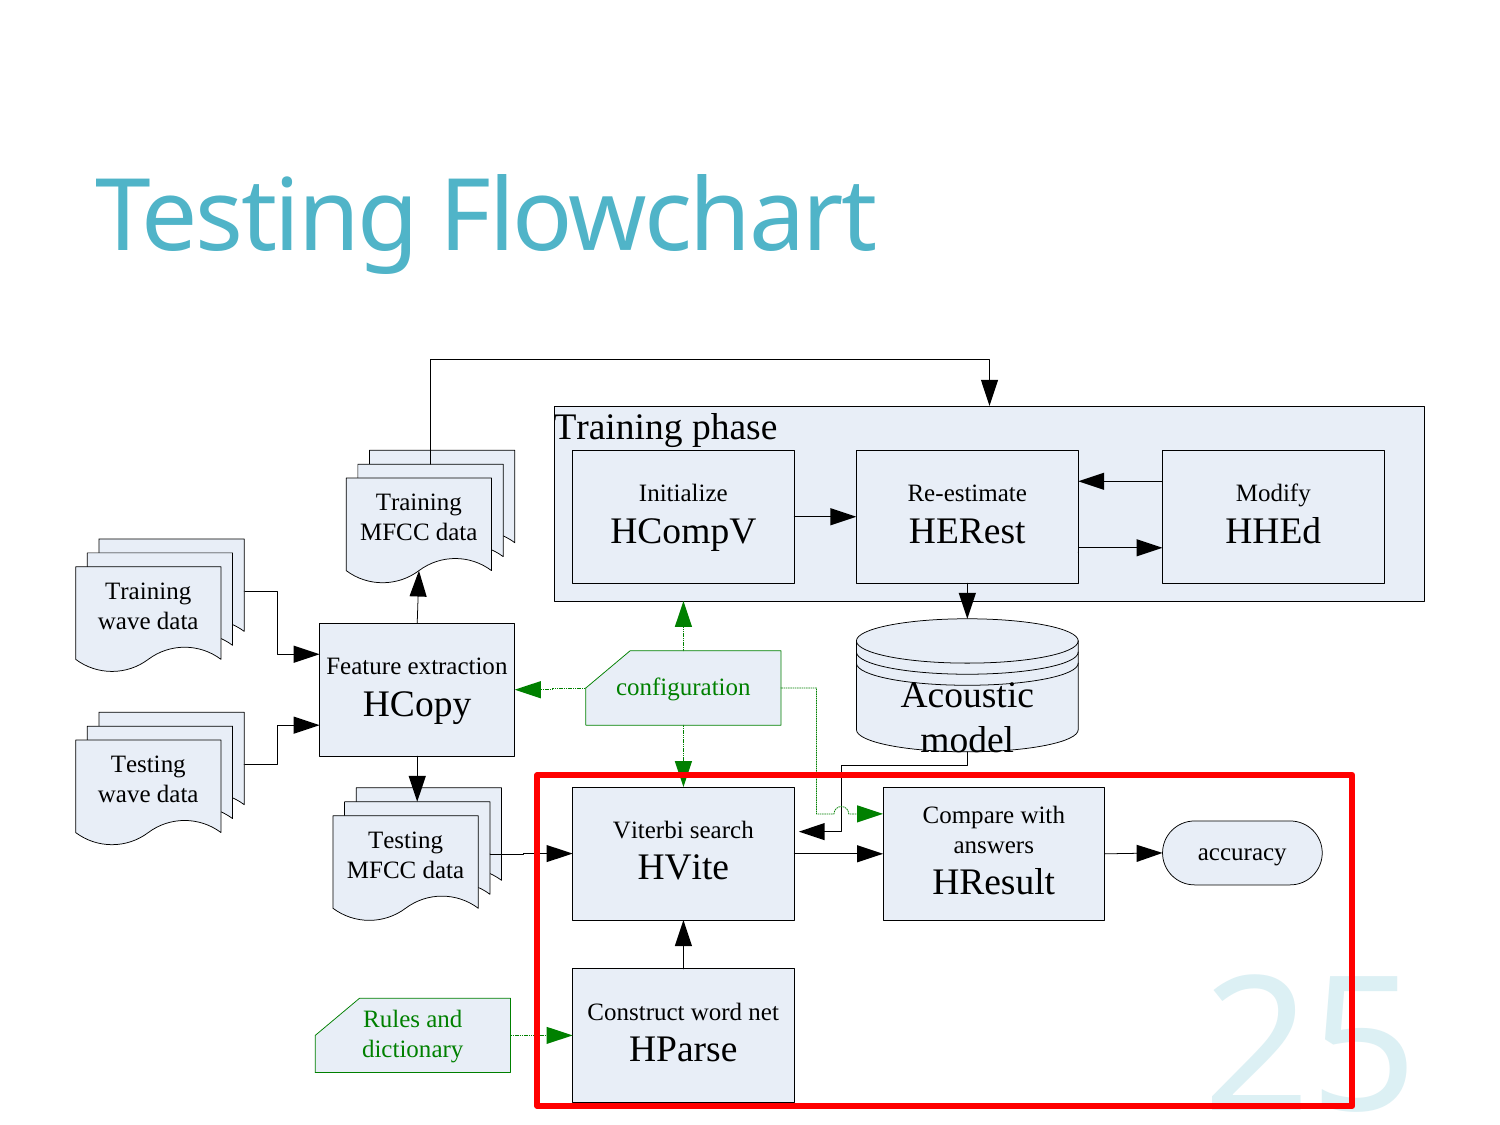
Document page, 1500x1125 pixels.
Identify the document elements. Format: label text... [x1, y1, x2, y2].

title Testing Flowchart [80, 81, 1407, 354]
slide_number 25 [1073, 956, 1433, 1125]
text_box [71, 355, 1429, 1107]
